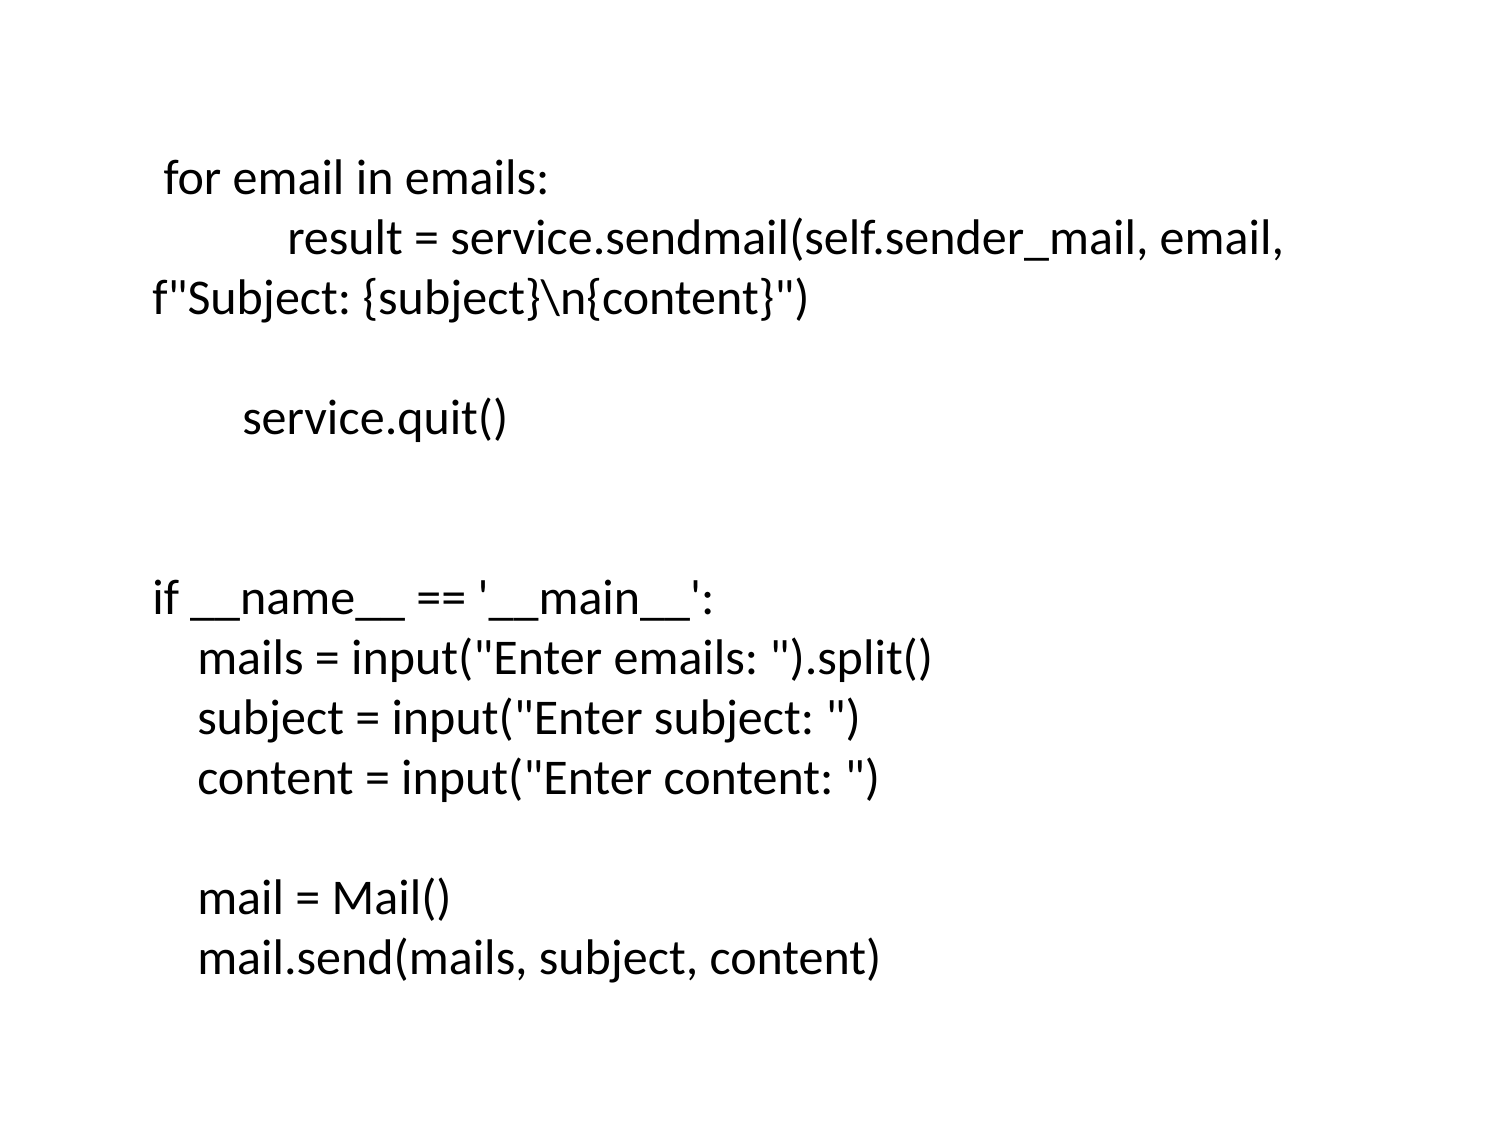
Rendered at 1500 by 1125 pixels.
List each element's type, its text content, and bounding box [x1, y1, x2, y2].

text_box for email in emails: result = service.sendmail(self.sender_mail, email, f"Subject: {subject}\n{content}") service.quit() if __name__ == '__main__': mails = input("Enter emails: ").split() subject = input("Enter subject: ") content = input("Enter content: ") mail = Mail() mail.send(mails, subject, content) [137, 137, 1388, 993]
